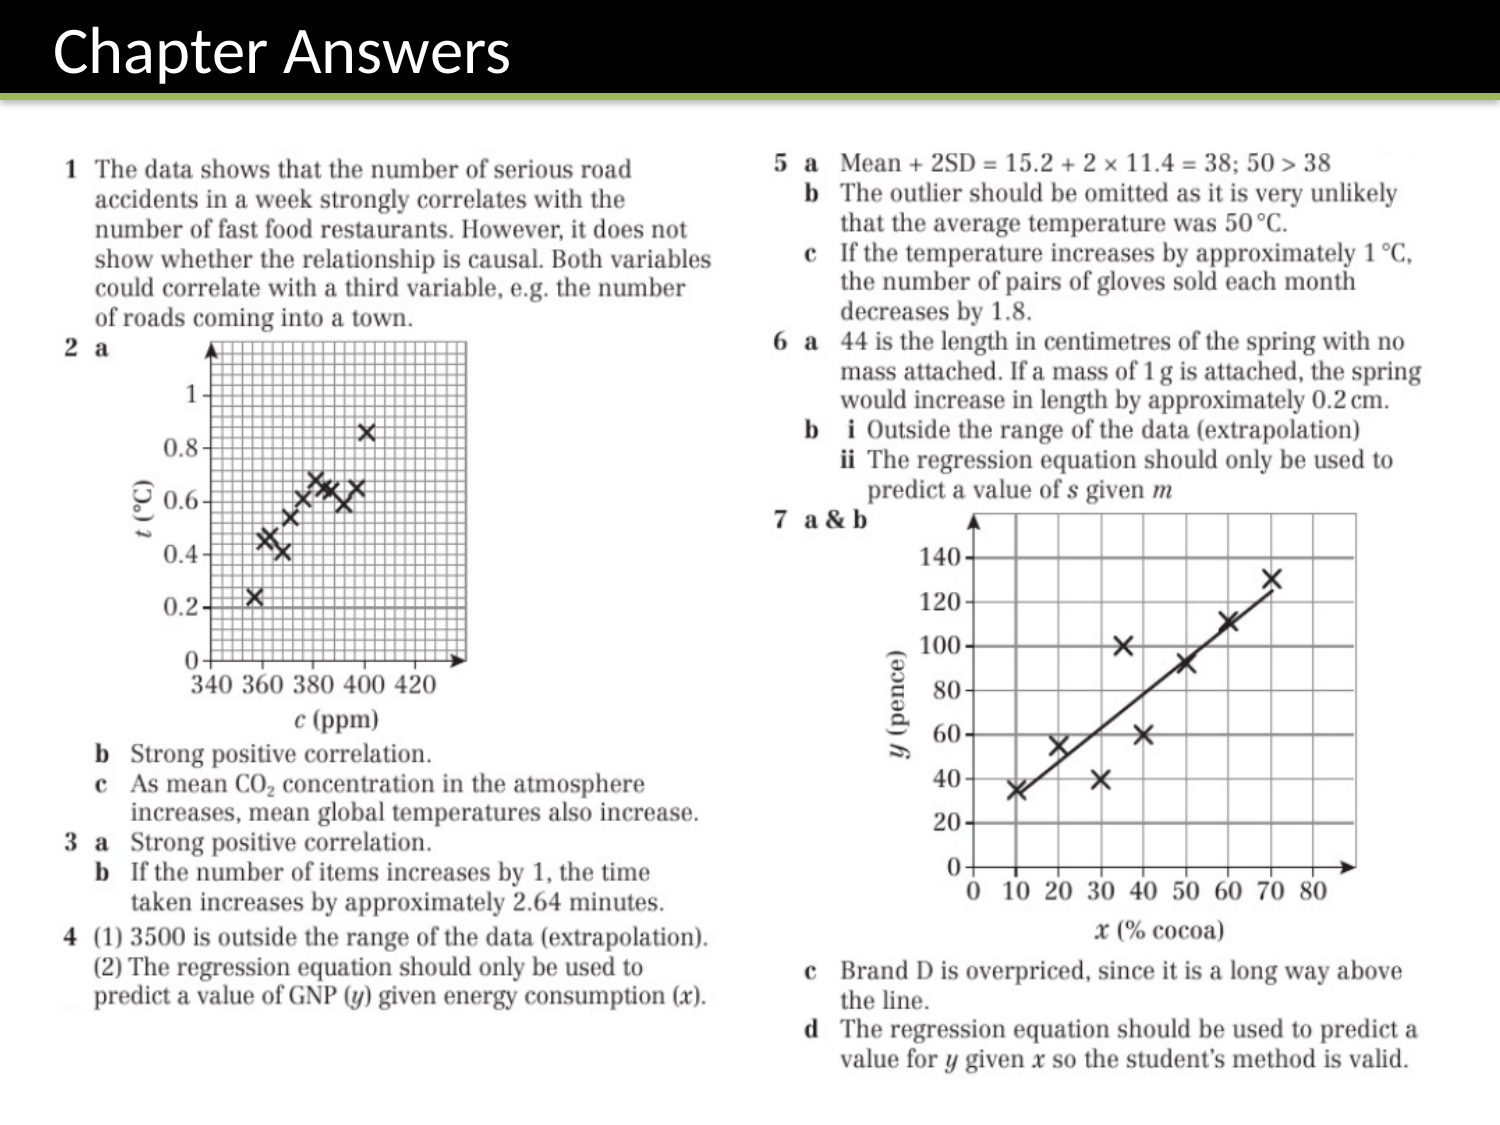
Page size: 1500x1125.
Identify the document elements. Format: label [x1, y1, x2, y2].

text_box [0, 0, 1500, 97]
picture [46, 140, 1453, 1095]
